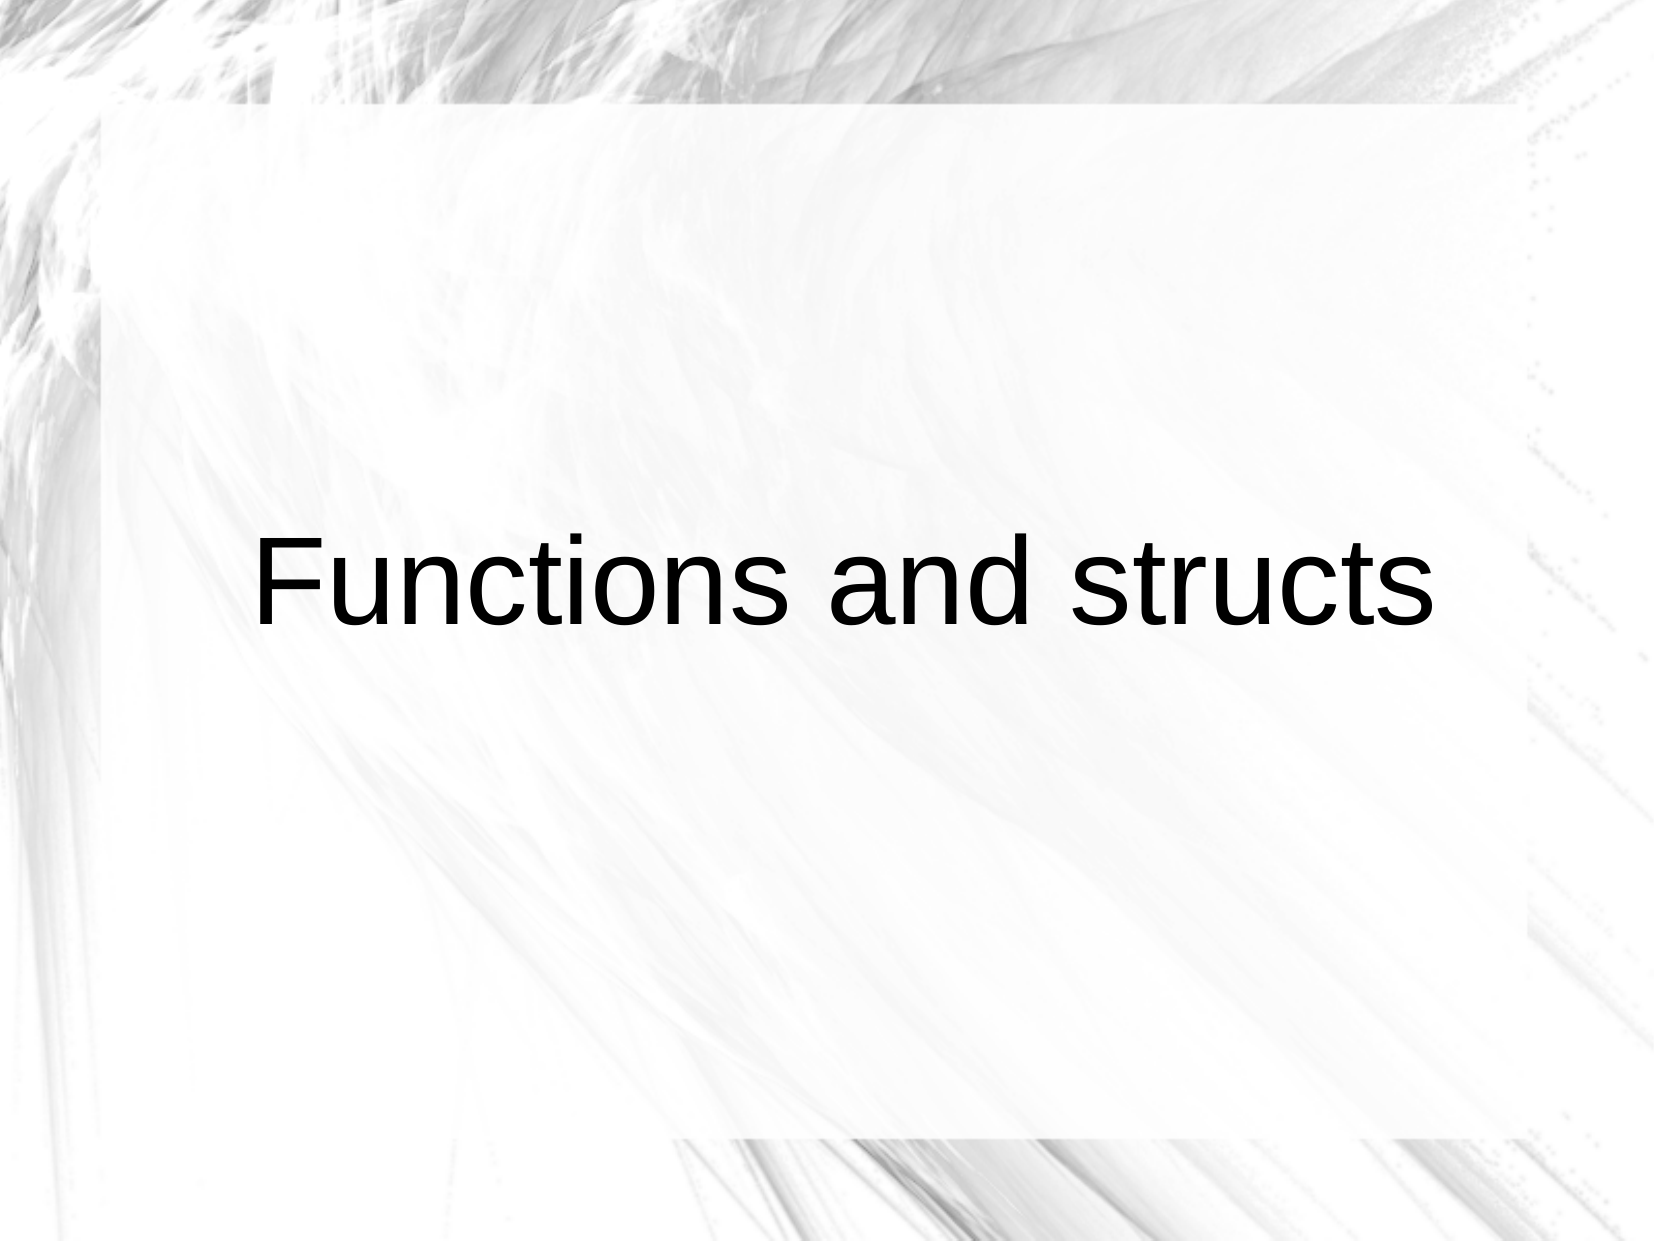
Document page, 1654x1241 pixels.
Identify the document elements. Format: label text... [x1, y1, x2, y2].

picture [0, 0, 1654, 1241]
list Functions and structs [118, 319, 1571, 1109]
